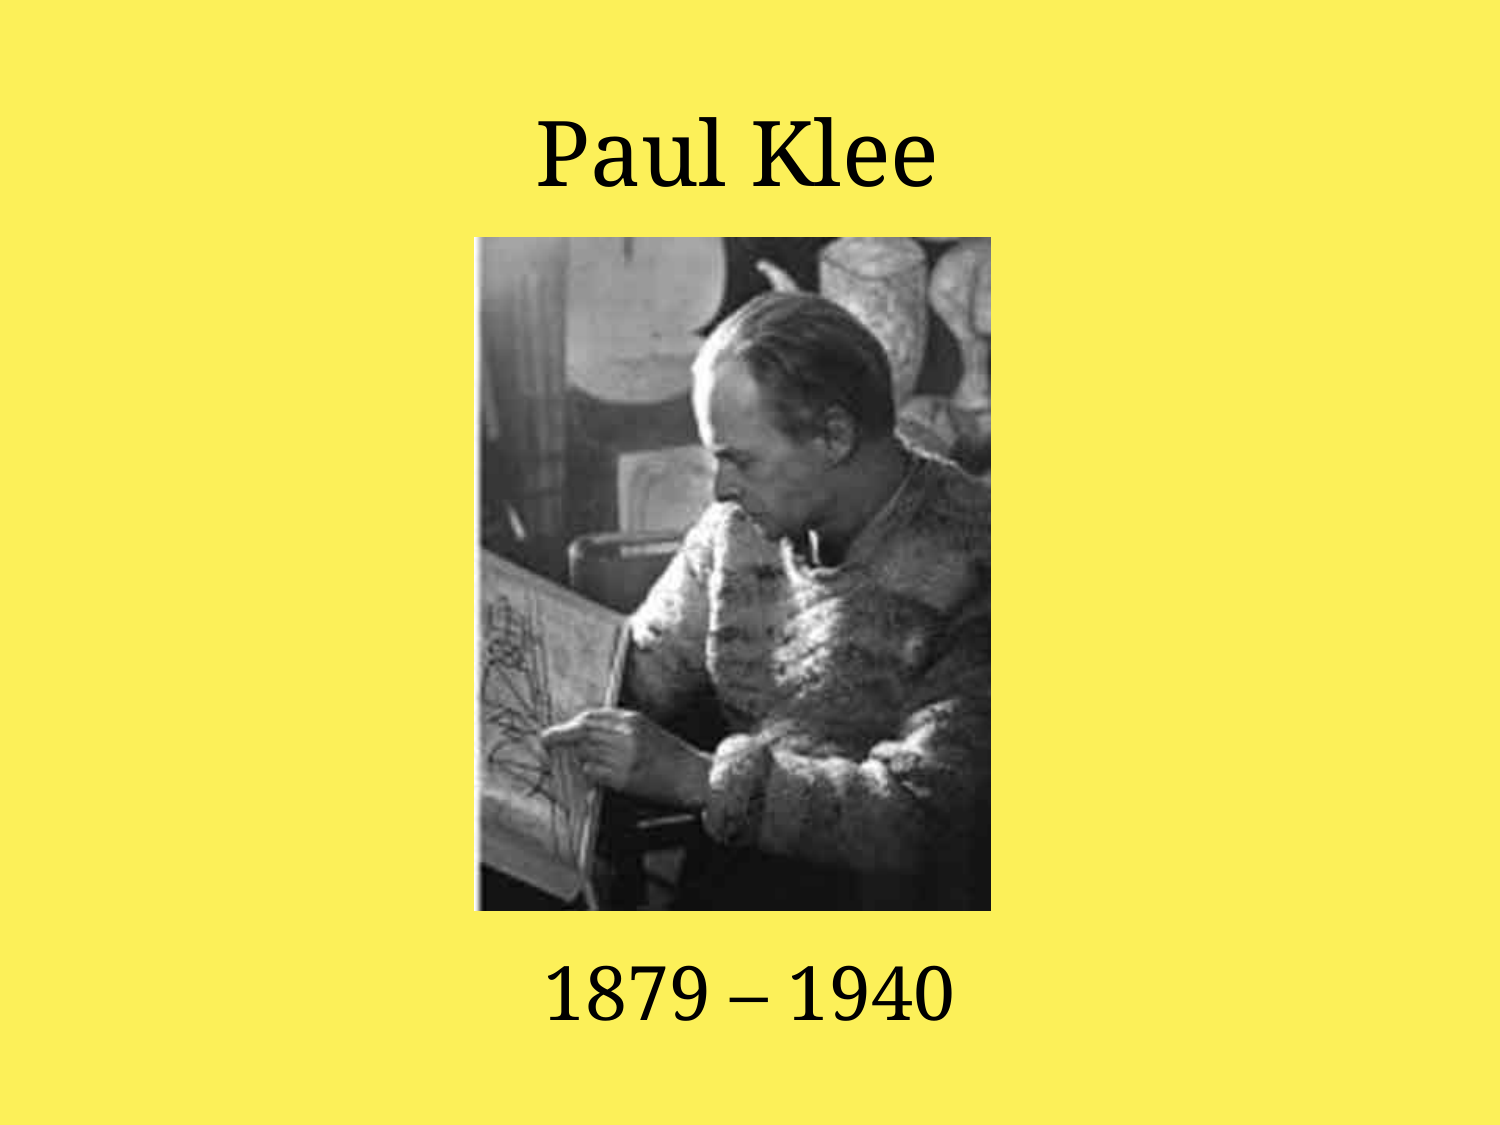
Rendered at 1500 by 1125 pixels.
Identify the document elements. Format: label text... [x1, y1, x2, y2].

subtitle 1879 – 1940 [225, 937, 1275, 1050]
title Paul Klee [99, 87, 1375, 213]
picture [474, 237, 991, 912]
